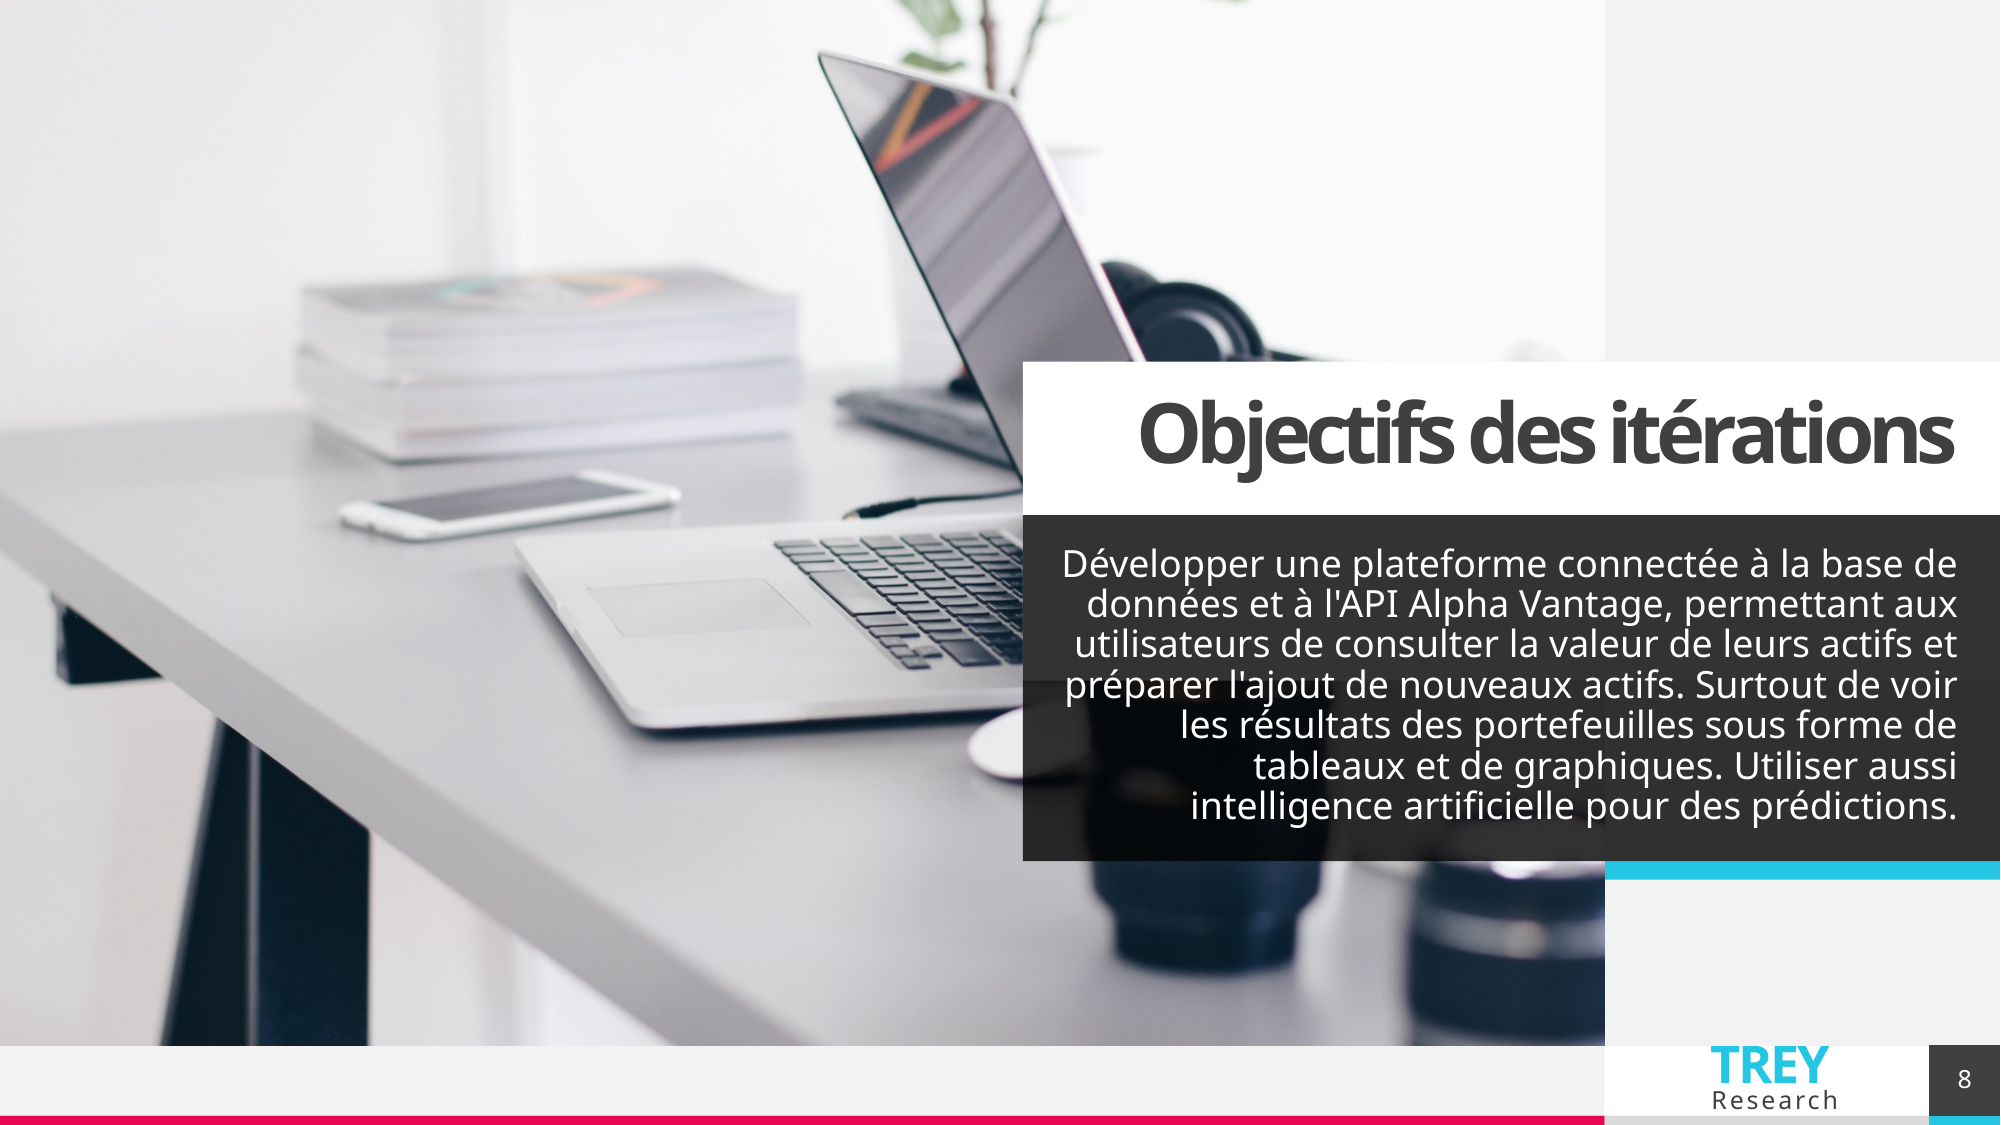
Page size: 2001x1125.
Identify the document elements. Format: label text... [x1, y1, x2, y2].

list Développer une plateforme connectée à la base de données et à l'API Alpha Vantage, permettant aux utilisateurs de consulter la valeur de leurs actifs et préparer l'ajout de nouveaux actifs. Surtout de voir les résultats des portefeuilles sous forme de tableaux et de graphiques. Utiliser aussi intelligence artificielle pour des prédictions. [1605, 515, 2000, 862]
slide_number 8 [1929, 1045, 2000, 1116]
title Objectifs des itérations [1605, 361, 2000, 515]
picture [0, 0, 1605, 1046]
